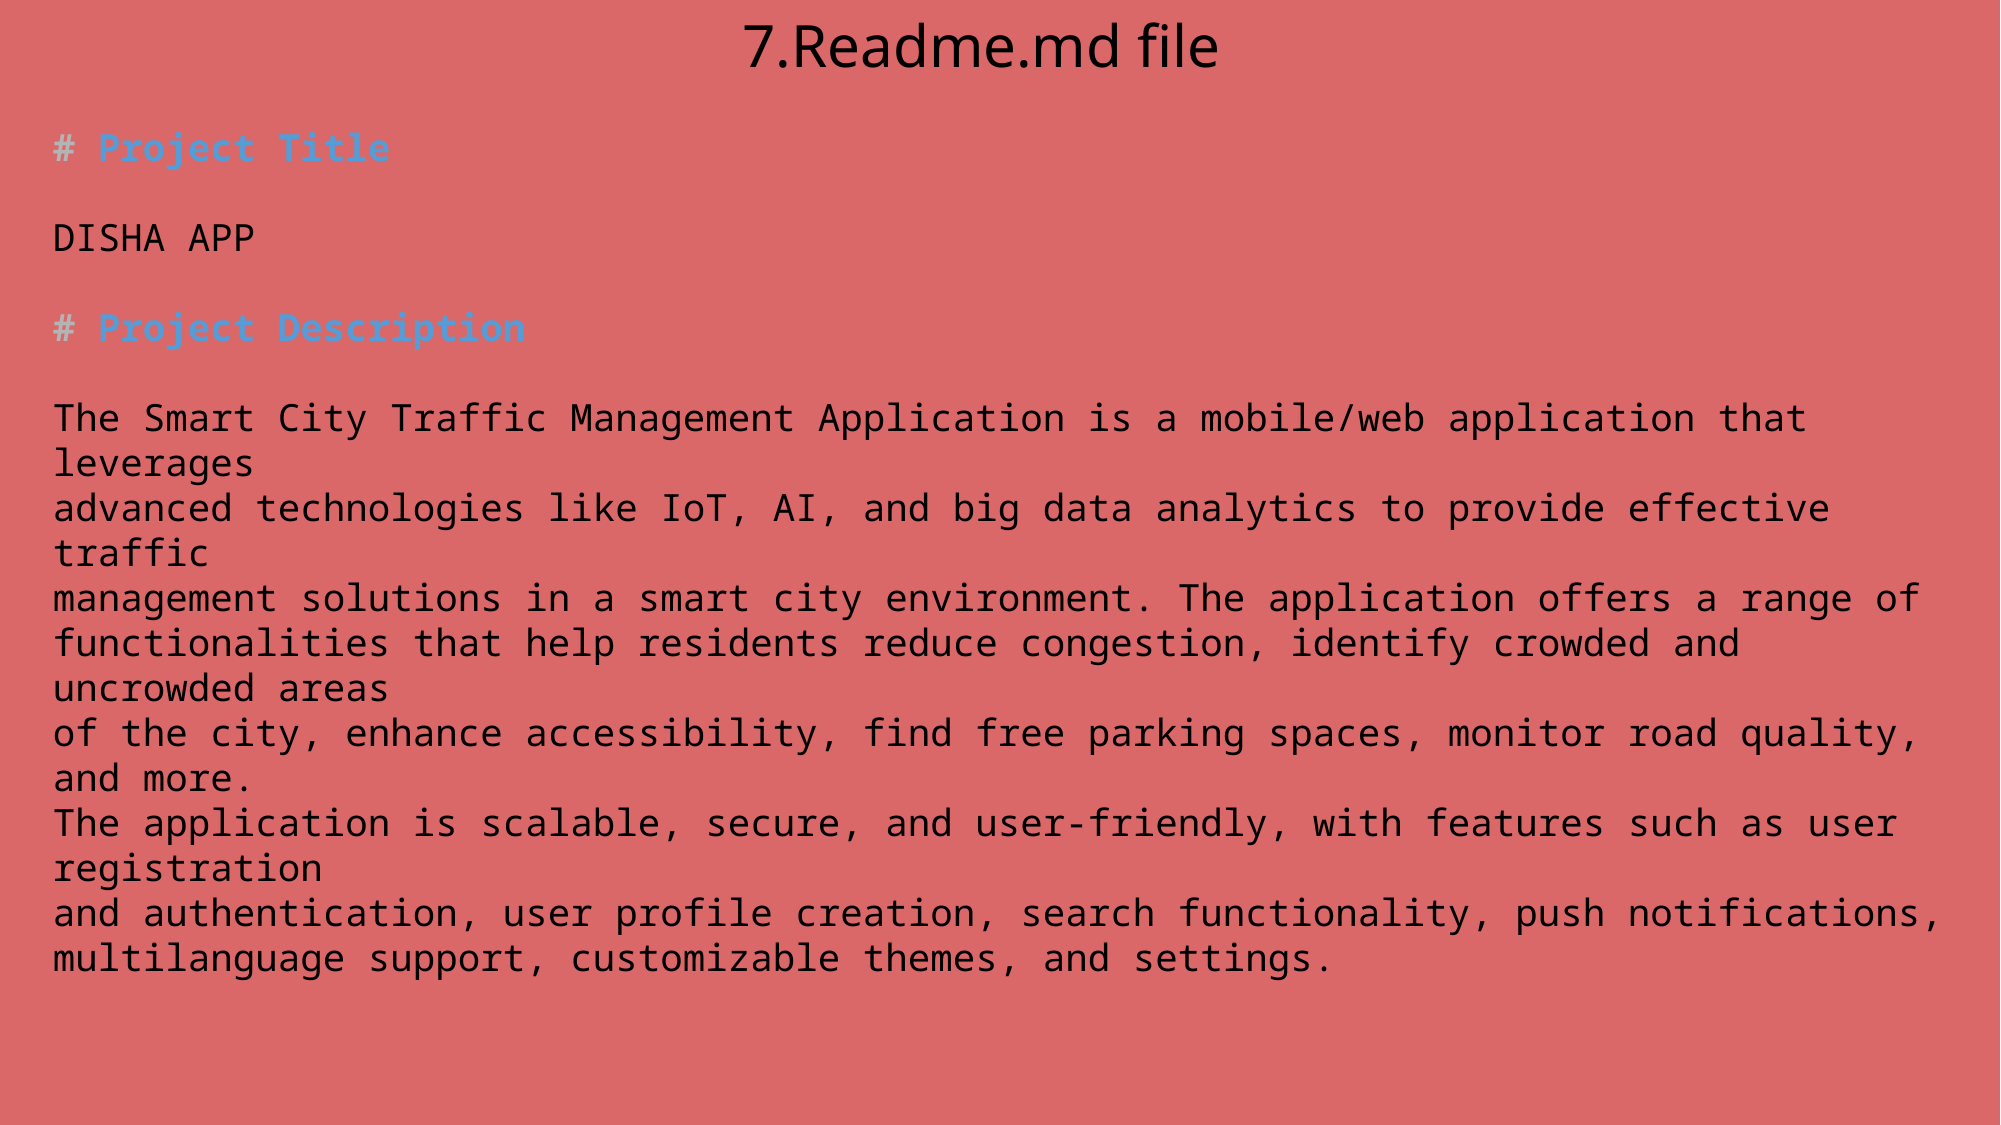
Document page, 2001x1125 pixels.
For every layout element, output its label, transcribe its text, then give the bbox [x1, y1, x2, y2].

text_box # Project Title DISHA APP # Project Description The Smart City Traffic Management Application is a mobile/web application that leverages advanced technologies like IoT, AI, and big data analytics to provide effective traffic management solutions in a smart city environment. The application offers a range of functionalities that help residents reduce congestion, identify crowded and uncrowded areas of the city, enhance accessibility, find free parking spaces, monitor road quality, and more. The application is scalable, secure, and user-friendly, with features such as user registration and authentication, user profile creation, search functionality, push notifications, multilanguage support, customizable themes, and settings. [38, 71, 1962, 1125]
title 7.Readme.md file [726, 0, 1236, 71]
